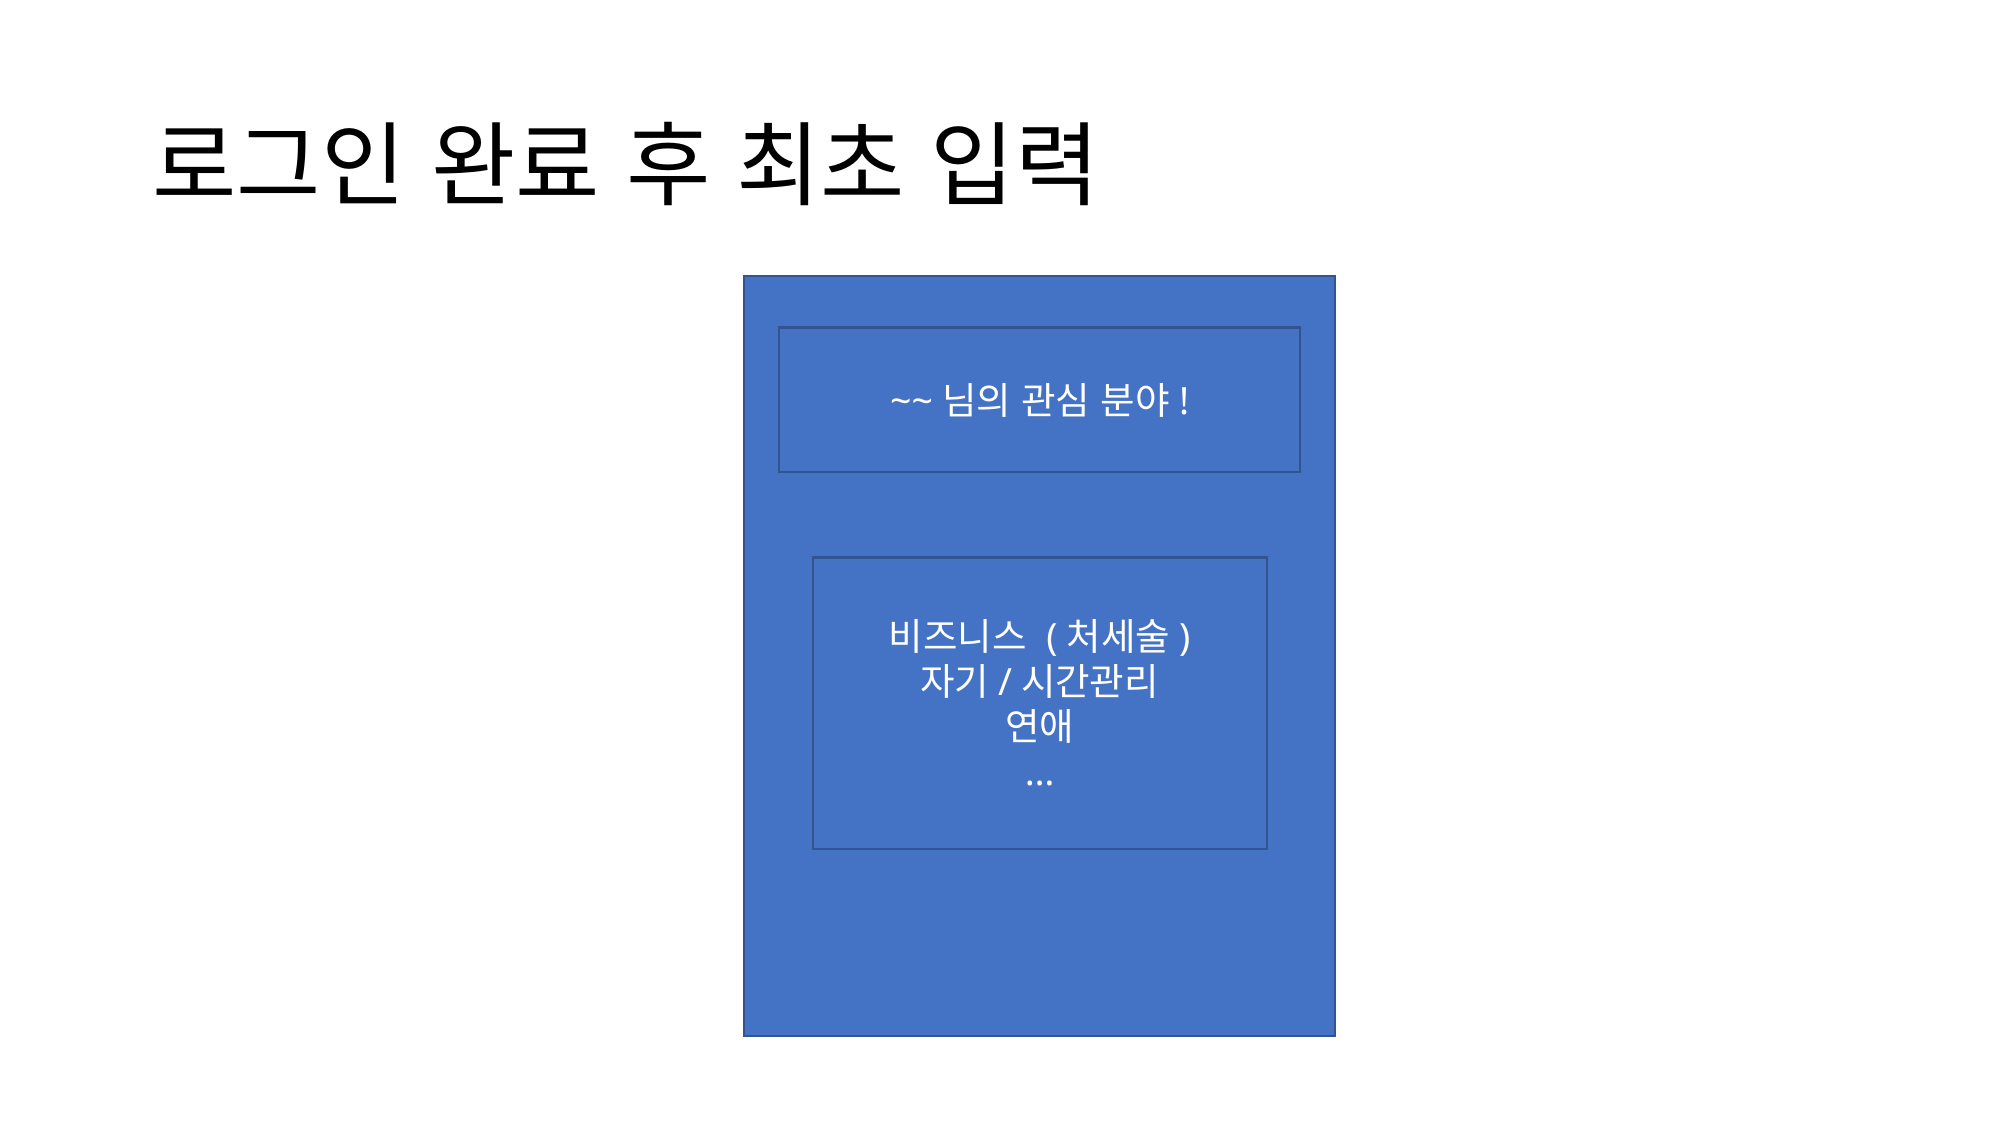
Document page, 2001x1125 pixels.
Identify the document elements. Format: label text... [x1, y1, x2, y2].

text_box [743, 275, 1336, 1037]
text_box 비즈니스 (처세술) 자기/시간관리 연애 … [812, 556, 1268, 850]
title 로그인 완료 후 최초 입력 [137, 59, 1863, 278]
text_box ~~님의 관심 분야! [778, 326, 1301, 473]
